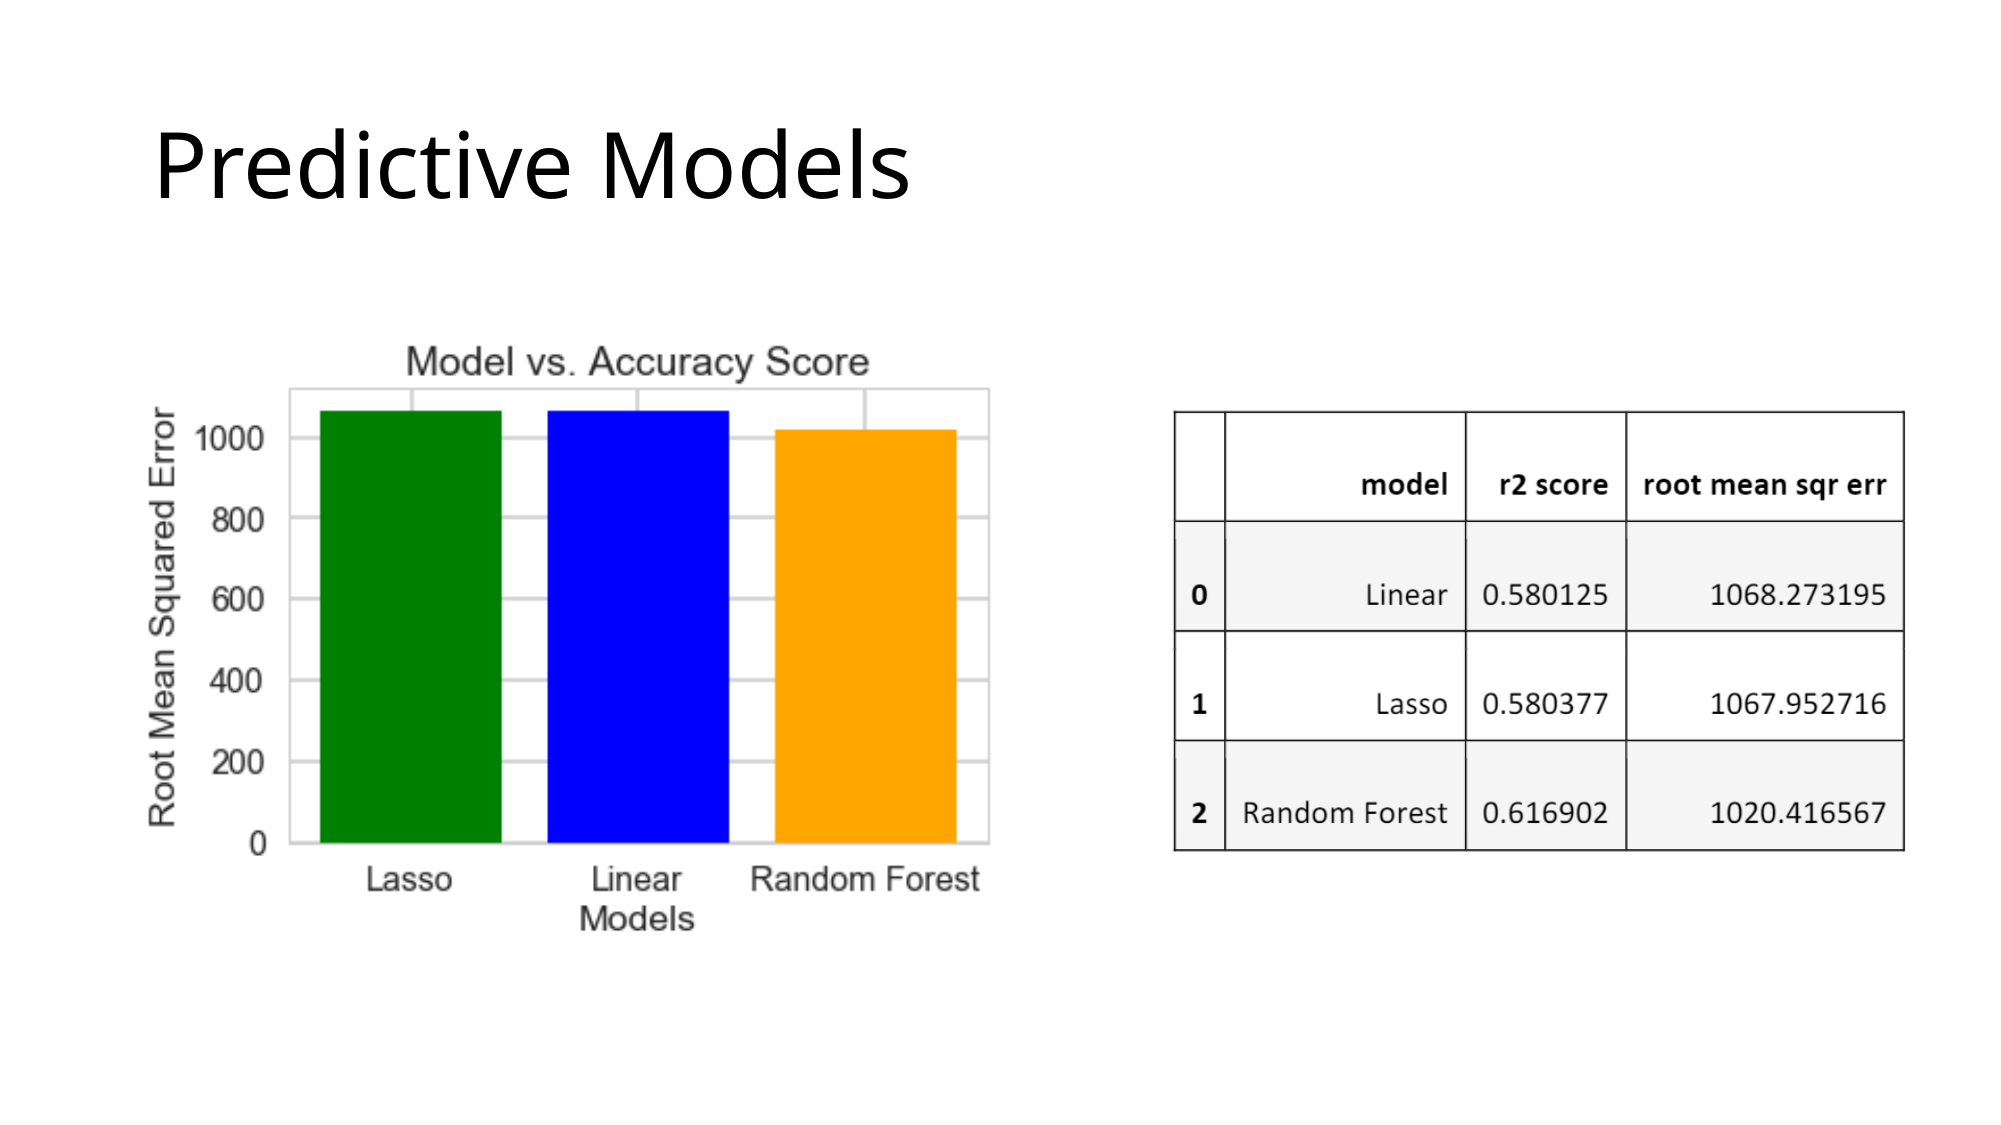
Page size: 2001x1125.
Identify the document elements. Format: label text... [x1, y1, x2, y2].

title Predictive Models [137, 59, 1863, 278]
picture [1139, 346, 1946, 916]
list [137, 332, 1001, 952]
